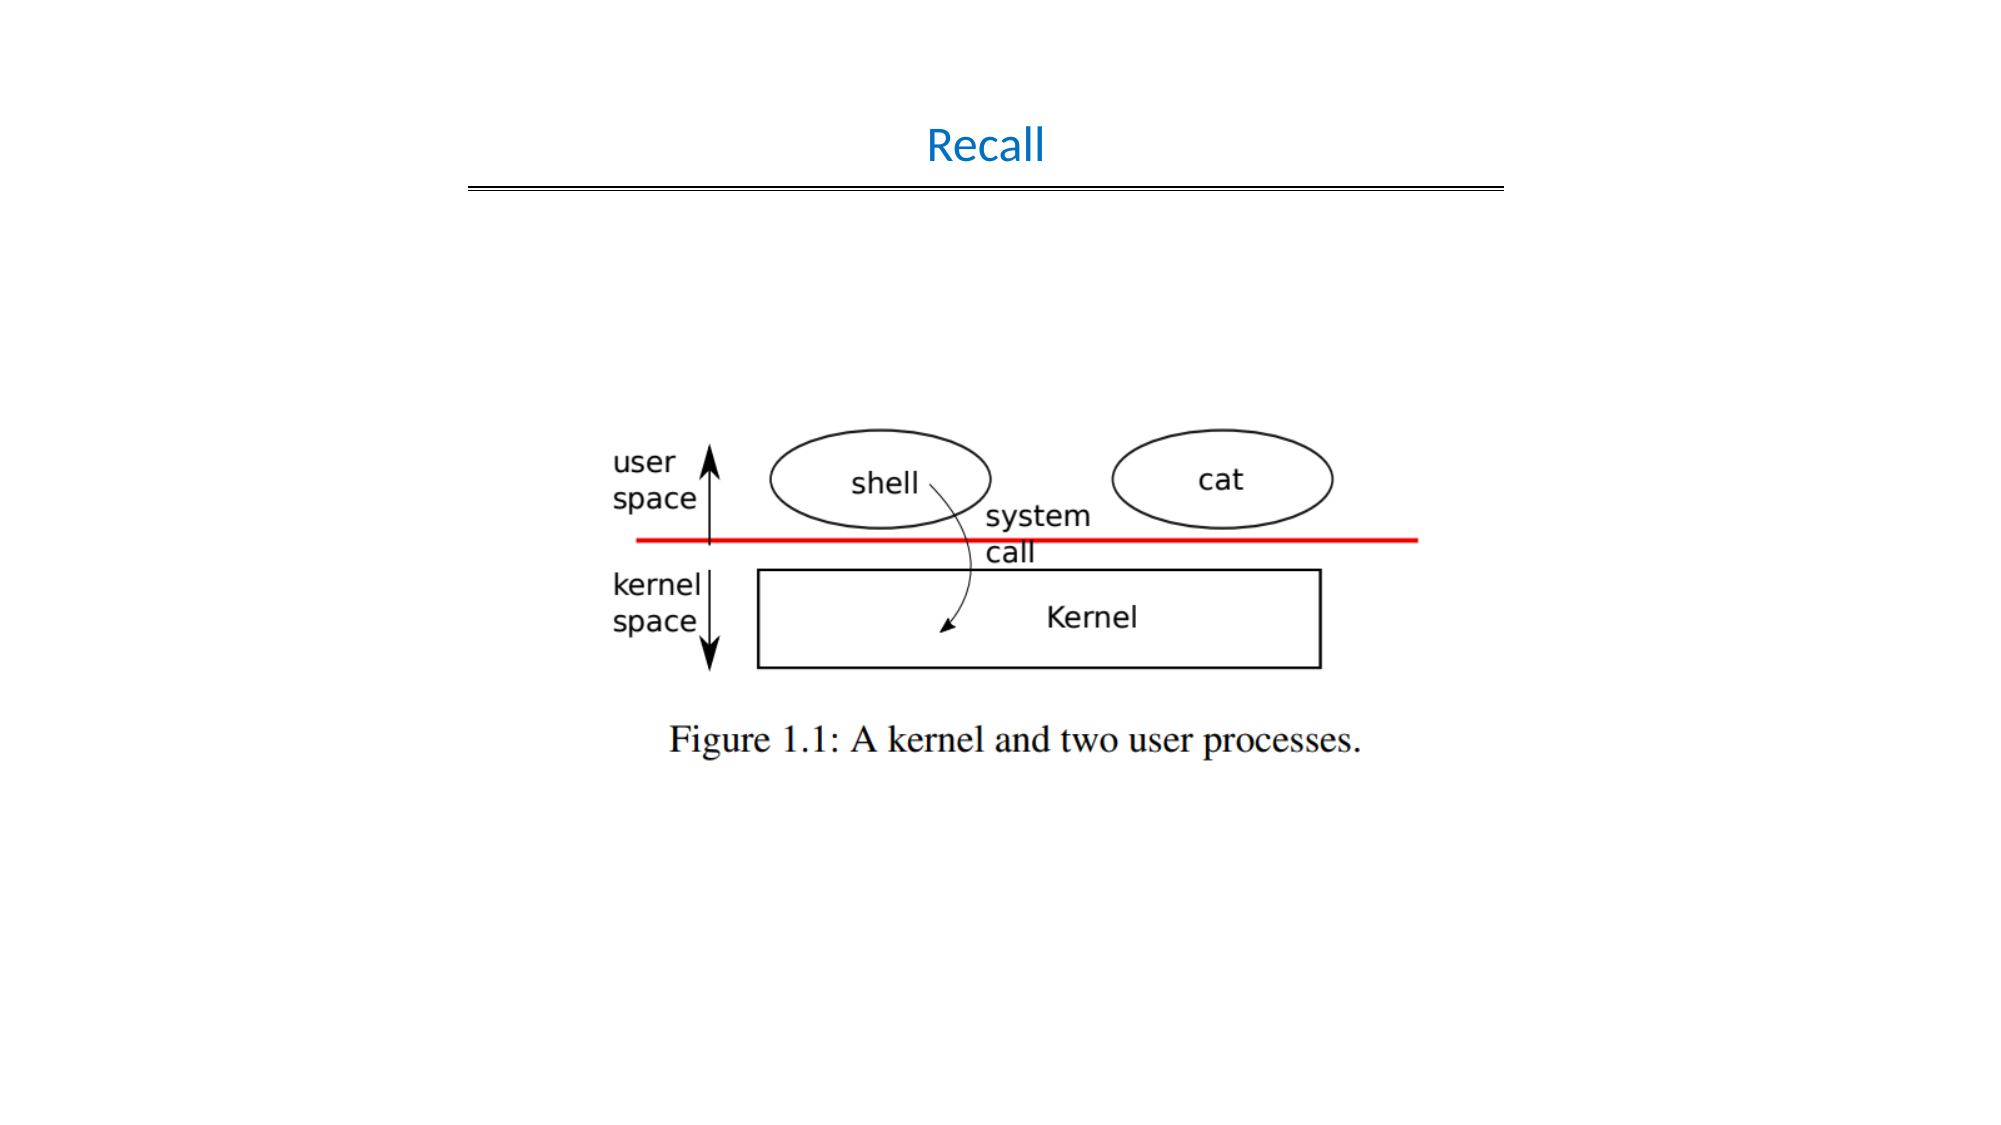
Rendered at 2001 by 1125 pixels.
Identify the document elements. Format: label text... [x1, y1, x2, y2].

picture [367, 313, 1605, 812]
text_box Recall [477, 103, 1496, 179]
